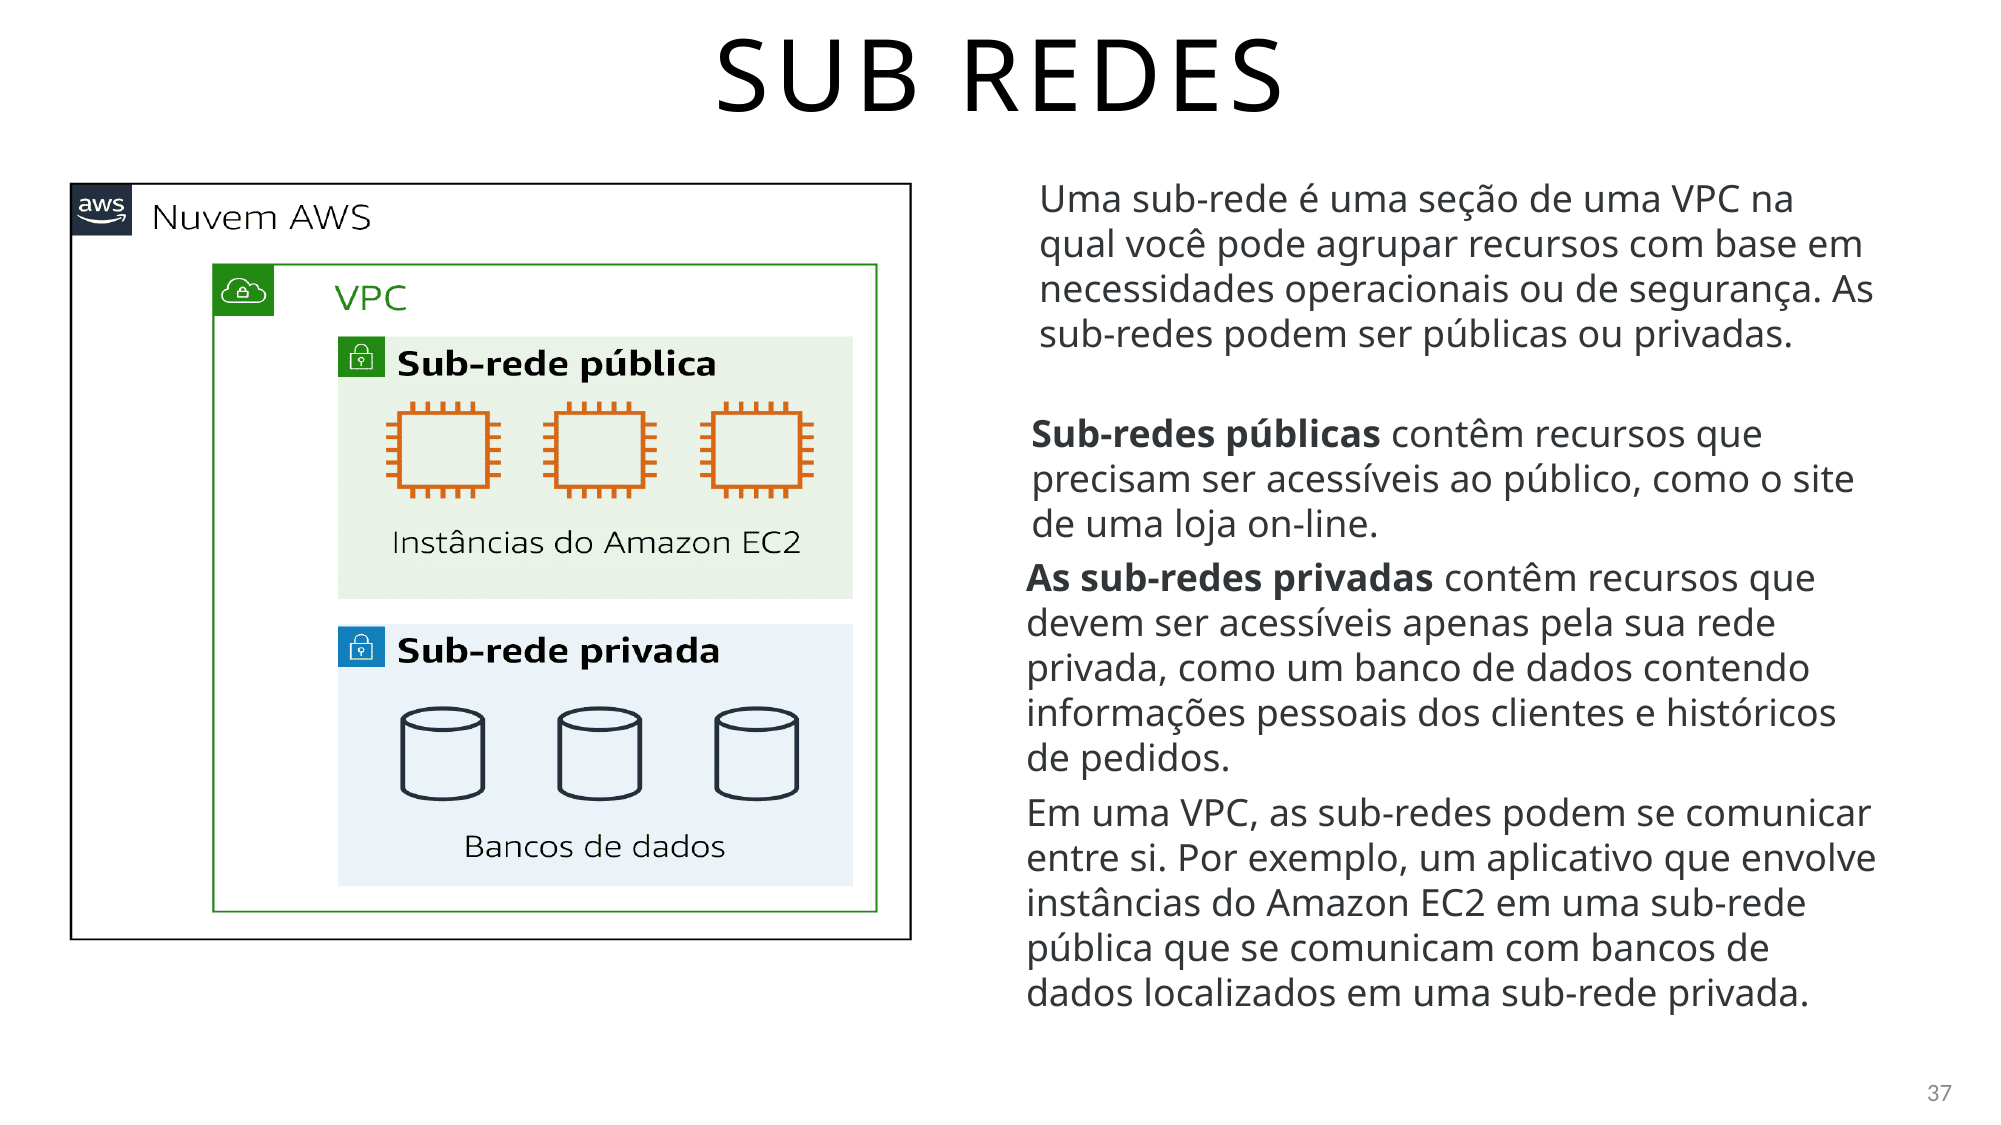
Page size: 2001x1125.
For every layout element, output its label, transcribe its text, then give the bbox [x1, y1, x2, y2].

text_box Uma sub-rede é uma seção de uma VPC na qual você pode agrupar recursos com base em necessidades operacionais ou de segurança. As sub-redes podem ser públicas ou privadas. [1024, 167, 1895, 363]
text_box Sub-redes públicas contêm recursos que precisam ser acessíveis ao público, como o site de uma loja on-line. [1016, 402, 1895, 546]
slide_number 37 [1894, 1061, 1968, 1121]
title Sub redes [97, 4, 1903, 140]
picture [49, 167, 934, 958]
text_box As sub-redes privadas contêm recursos que devem ser acessíveis apenas pela sua rede privada, como um banco de dados contendo informações pessoais dos clientes e históricos de pedidos. [1011, 546, 1895, 781]
text_box Em uma VPC, as sub-redes podem se comunicar entre si. Por exemplo, um aplicativo que envolve instâncias do Amazon EC2 em uma sub-rede pública que se comunicam com bancos de dados localizados em uma sub-rede privada. [1011, 781, 1895, 1021]
